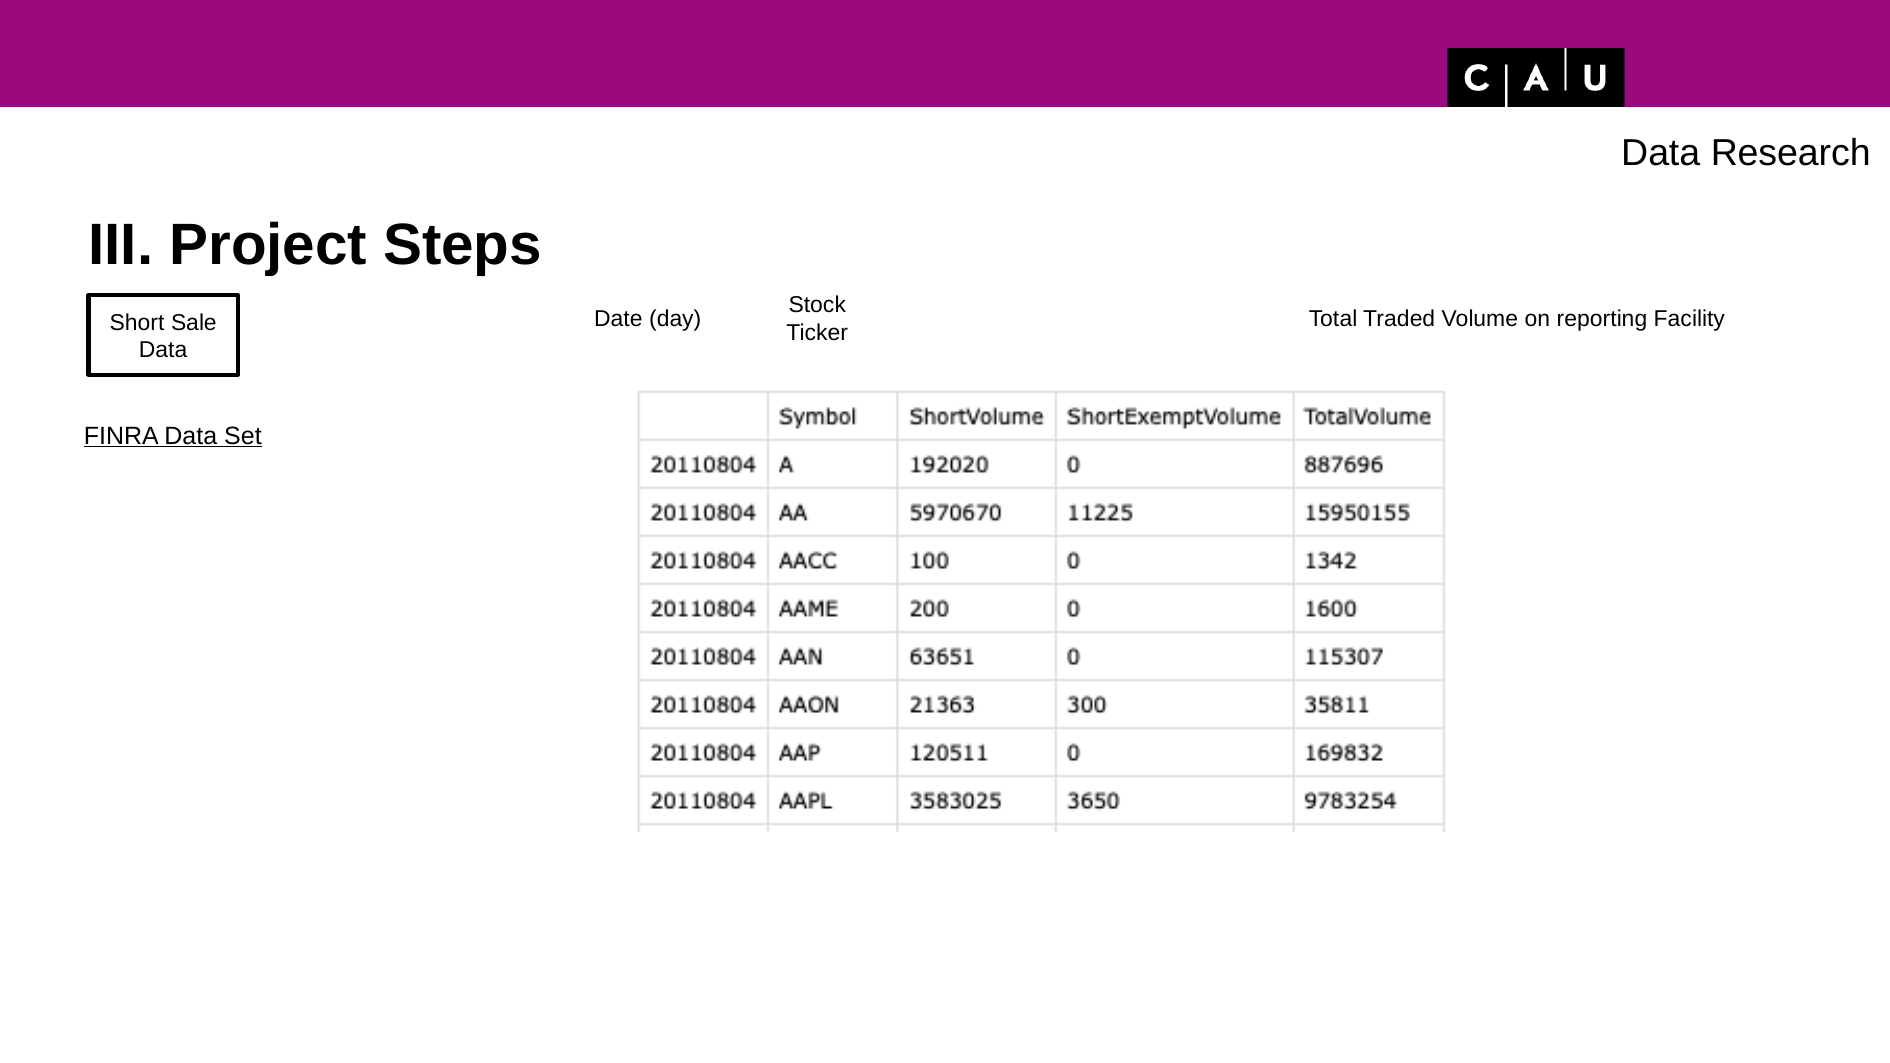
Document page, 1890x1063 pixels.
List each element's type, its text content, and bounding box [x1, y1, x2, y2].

text_box FINRA Data Set [46, 399, 301, 470]
picture [634, 383, 1458, 832]
text_box III. Project Steps [88, 206, 1743, 313]
text_box Stock Ticker [741, 275, 894, 359]
text_box Data Research [1600, 113, 1890, 187]
text_box Date (day) [571, 275, 725, 359]
text_box Short Sale Data [86, 293, 240, 377]
text_box Total Traded Volume on reporting Facility [1290, 275, 1744, 359]
picture [0, 0, 1890, 107]
